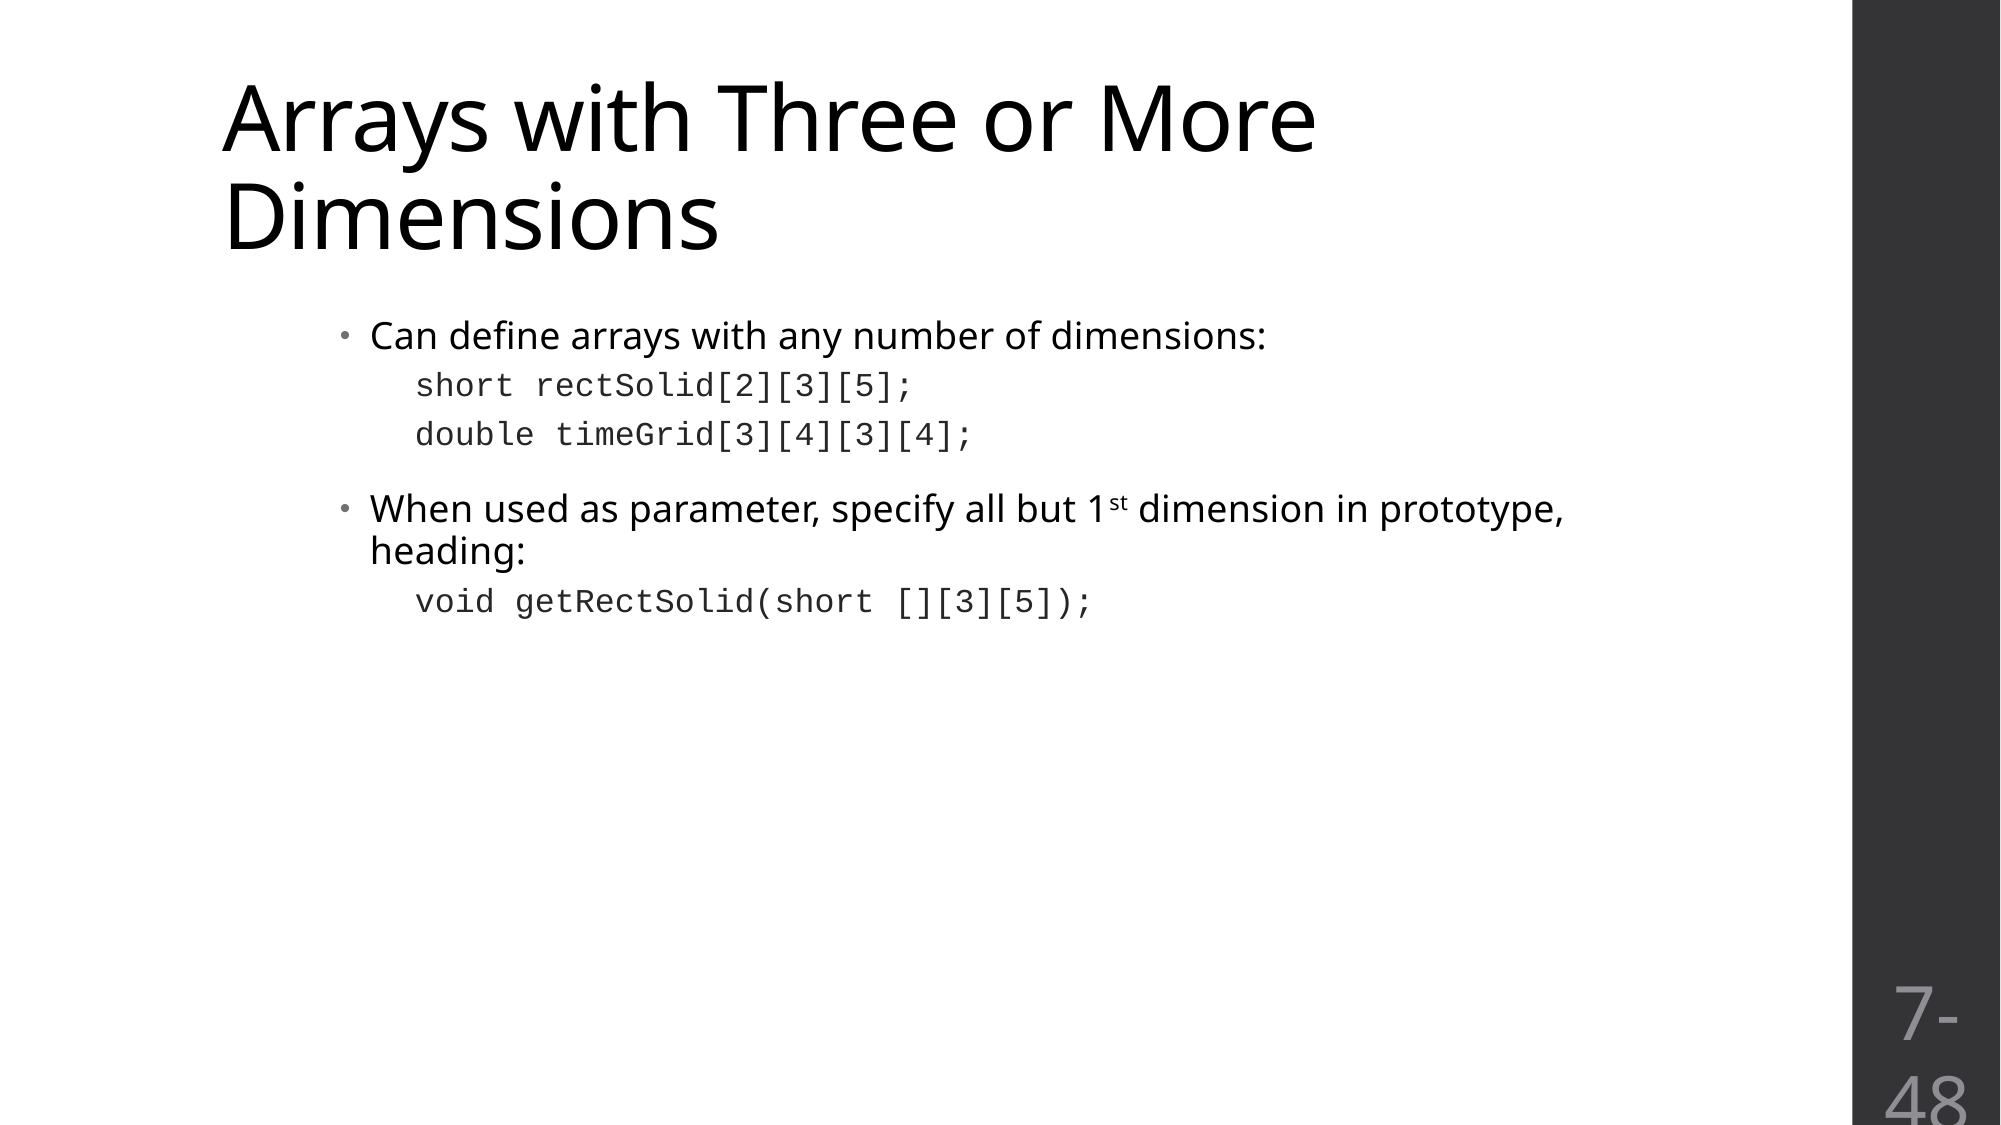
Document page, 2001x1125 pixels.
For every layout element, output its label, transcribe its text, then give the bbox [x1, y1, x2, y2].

list Can define arrays with any number of dimensions: short rectSolid[2][3][5]; double timeGrid[3][4][3][4]; When used as parameter, specify all but 1st dimension in prototype, heading: void getRectSolid(short [][3][5]); [324, 307, 1677, 916]
slide_number 7-48 [1852, 1012, 2000, 1110]
title Arrays with Three or More Dimensions [206, 60, 1797, 278]
